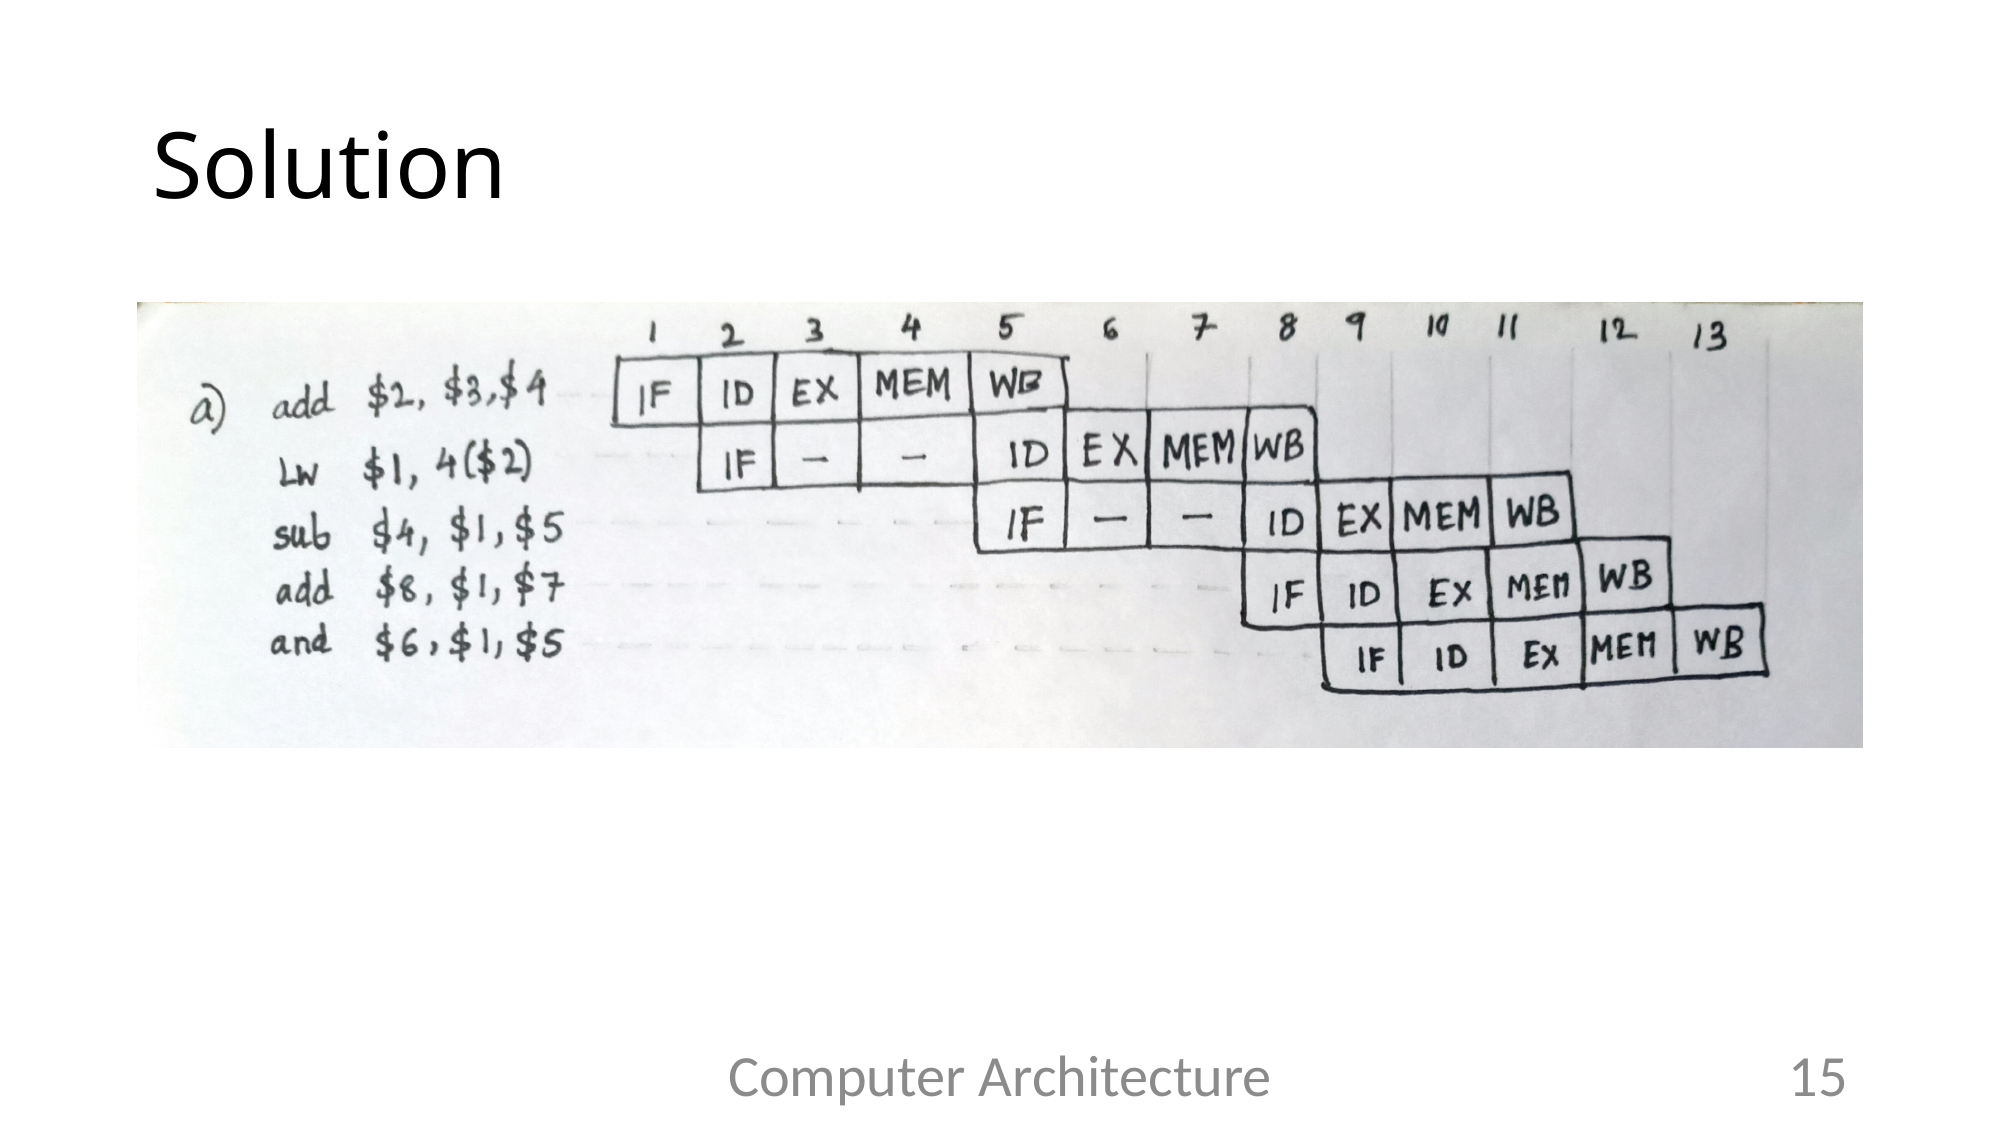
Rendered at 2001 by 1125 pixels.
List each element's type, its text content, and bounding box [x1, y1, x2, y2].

title Solution [137, 59, 1863, 278]
slide_number 15 [1412, 1042, 1863, 1103]
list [137, 302, 1863, 748]
footer Computer Architecture [662, 1042, 1338, 1103]
